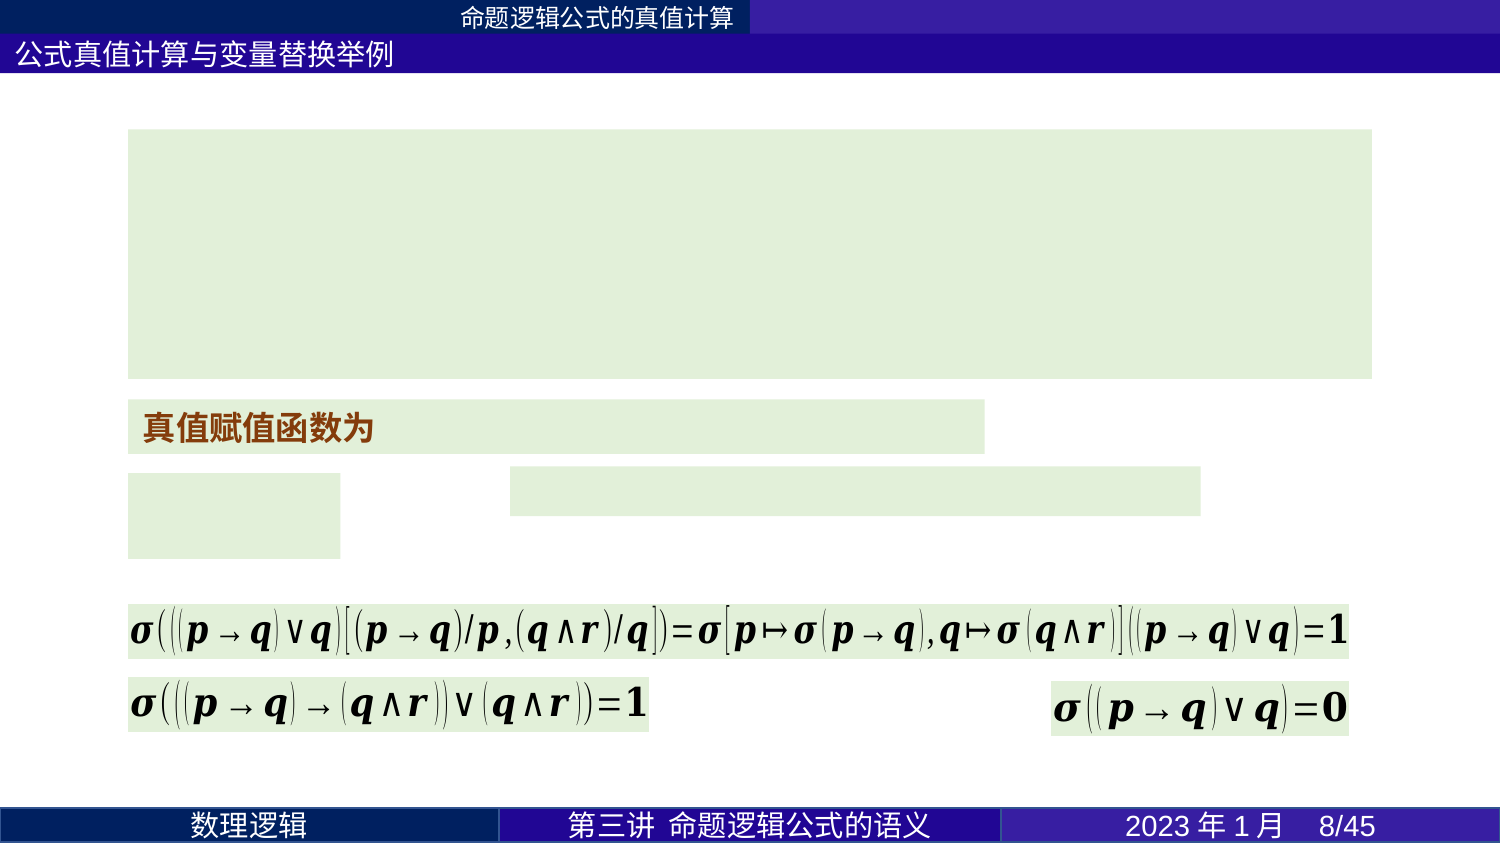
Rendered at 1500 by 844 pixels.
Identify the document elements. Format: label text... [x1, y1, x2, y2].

text_box [749, 0, 1500, 33]
text_box 2023年1月 8/45 [1000, 807, 1500, 843]
text_box 命题逻辑公式的真值计算 [0, 0, 749, 33]
text_box 公式真值计算与变量替换举例 [0, 33, 1500, 74]
text_box 数理逻辑 [0, 807, 498, 843]
text_box 第三讲 命题逻辑公式的语义 [498, 807, 1000, 843]
